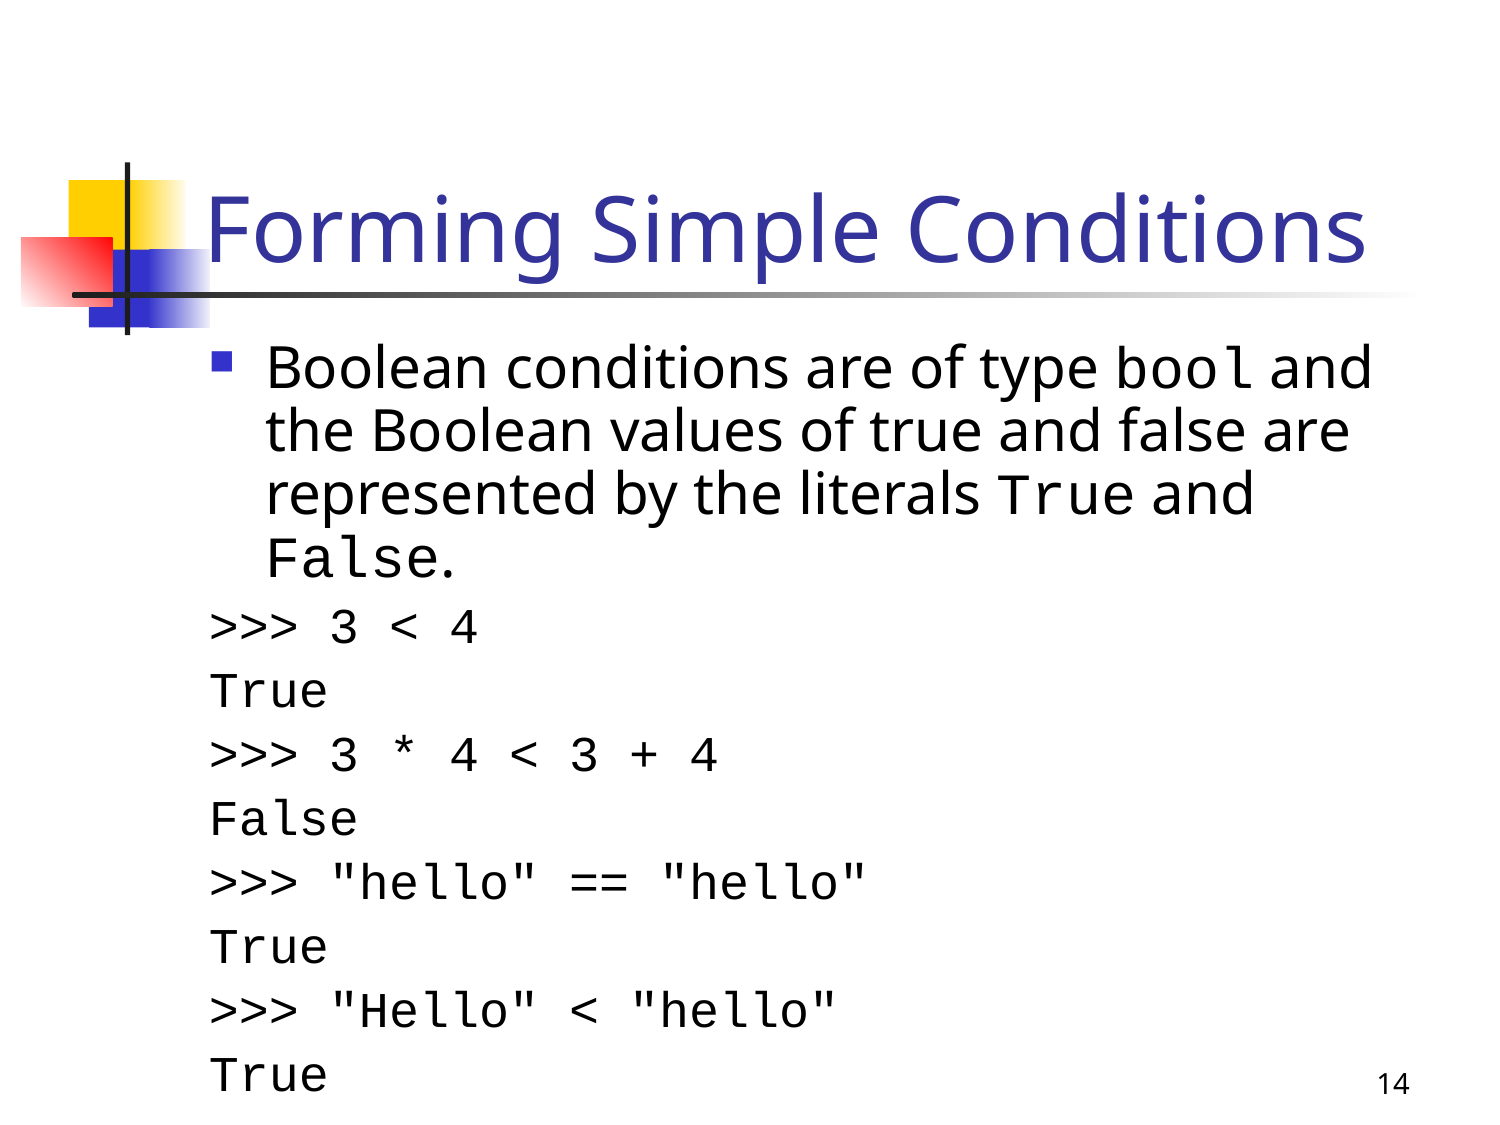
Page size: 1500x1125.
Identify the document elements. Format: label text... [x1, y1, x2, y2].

slide_number 14 [1112, 1037, 1426, 1113]
list Boolean conditions are of type bool and the Boolean values of true and false are represented by the literals True and False. >>> 3 < 4 True >>> 3 * 4 < 3 + 4 False >>> "hello" == "hello" True >>> "Hello" < "hello" True [193, 331, 1469, 1006]
title Forming Simple Conditions [188, 101, 1468, 289]
